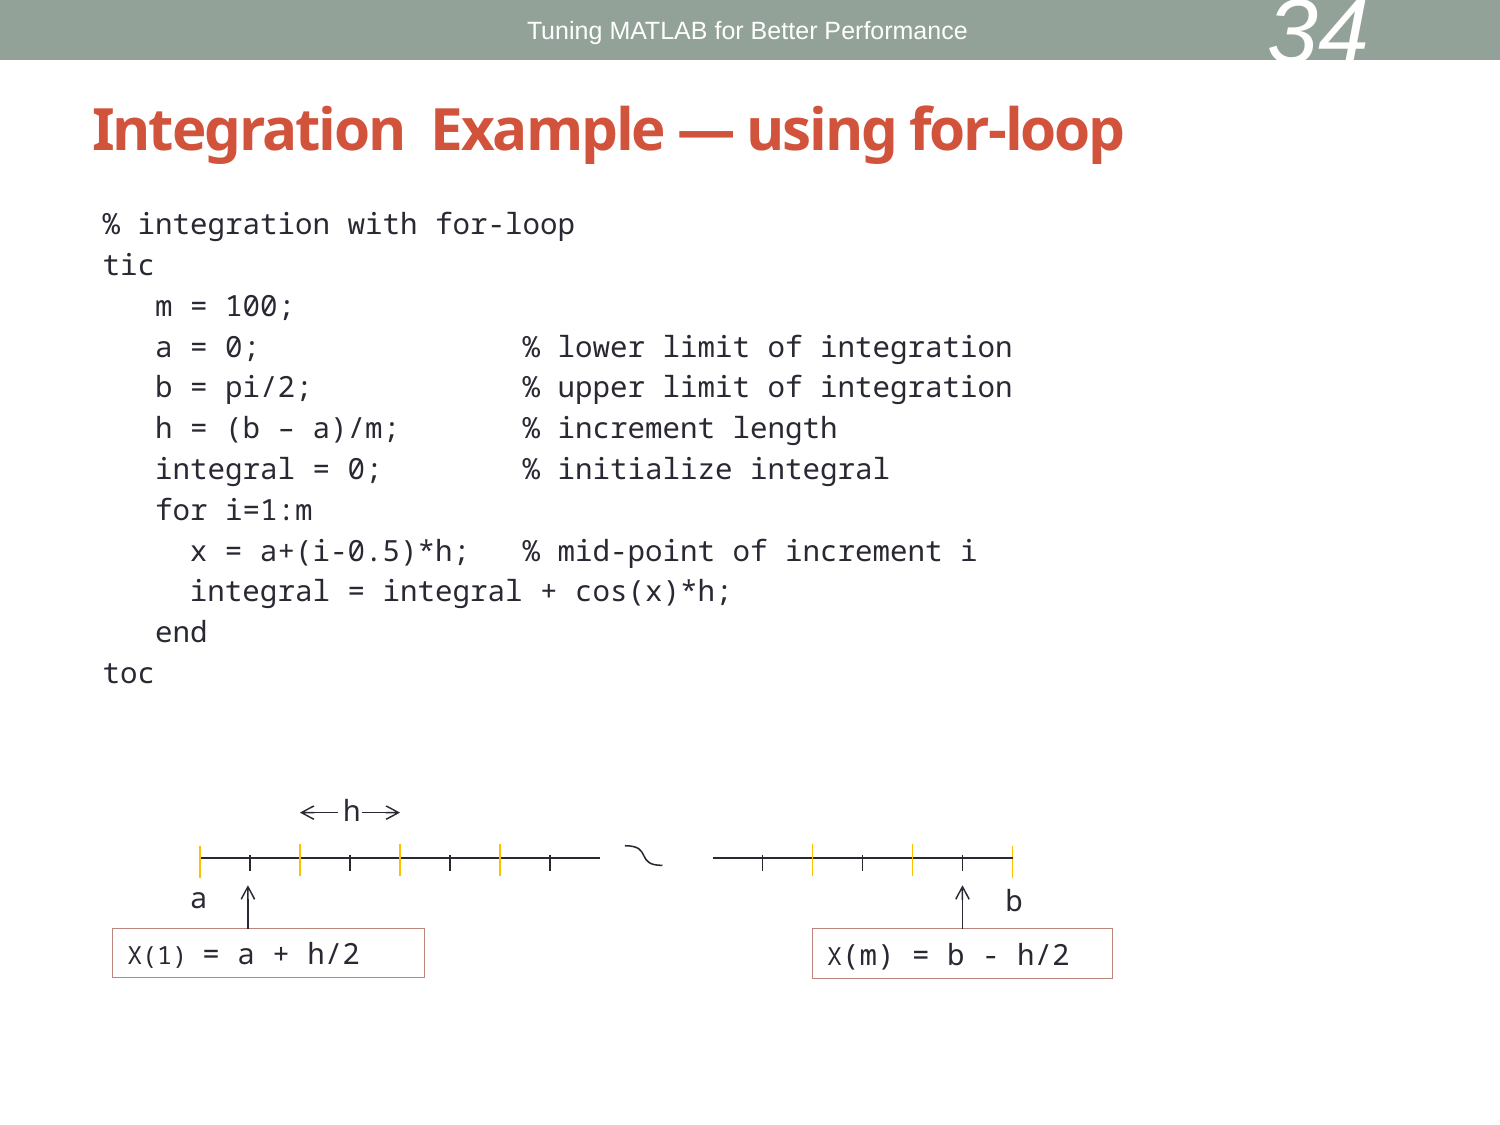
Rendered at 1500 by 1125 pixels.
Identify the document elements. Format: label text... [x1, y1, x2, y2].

text_box X(1) = a + h/2 [112, 928, 425, 978]
list % integration with for-loop tic m = 100; a = 0; % lower limit of integration b = pi/2; % upper limit of integration h = (b – a)/m; % increment length integral = 0; % initialize integral for i=1:m x = a+(i-0.5)*h; % mid-point of increment i integral = integral + cos(x)*h; end toc [87, 197, 1098, 713]
title Integration Example — using for-loop [77, 66, 1357, 188]
footer Tuning MATLAB for Better Performance [410, 3, 1086, 57]
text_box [624, 845, 663, 866]
text_box b [990, 874, 1038, 925]
slide_number 34 [1252, 0, 1428, 54]
text_box h [328, 785, 396, 836]
text_box X(m) = b - h/2 [812, 928, 1113, 979]
text_box a [174, 871, 225, 922]
